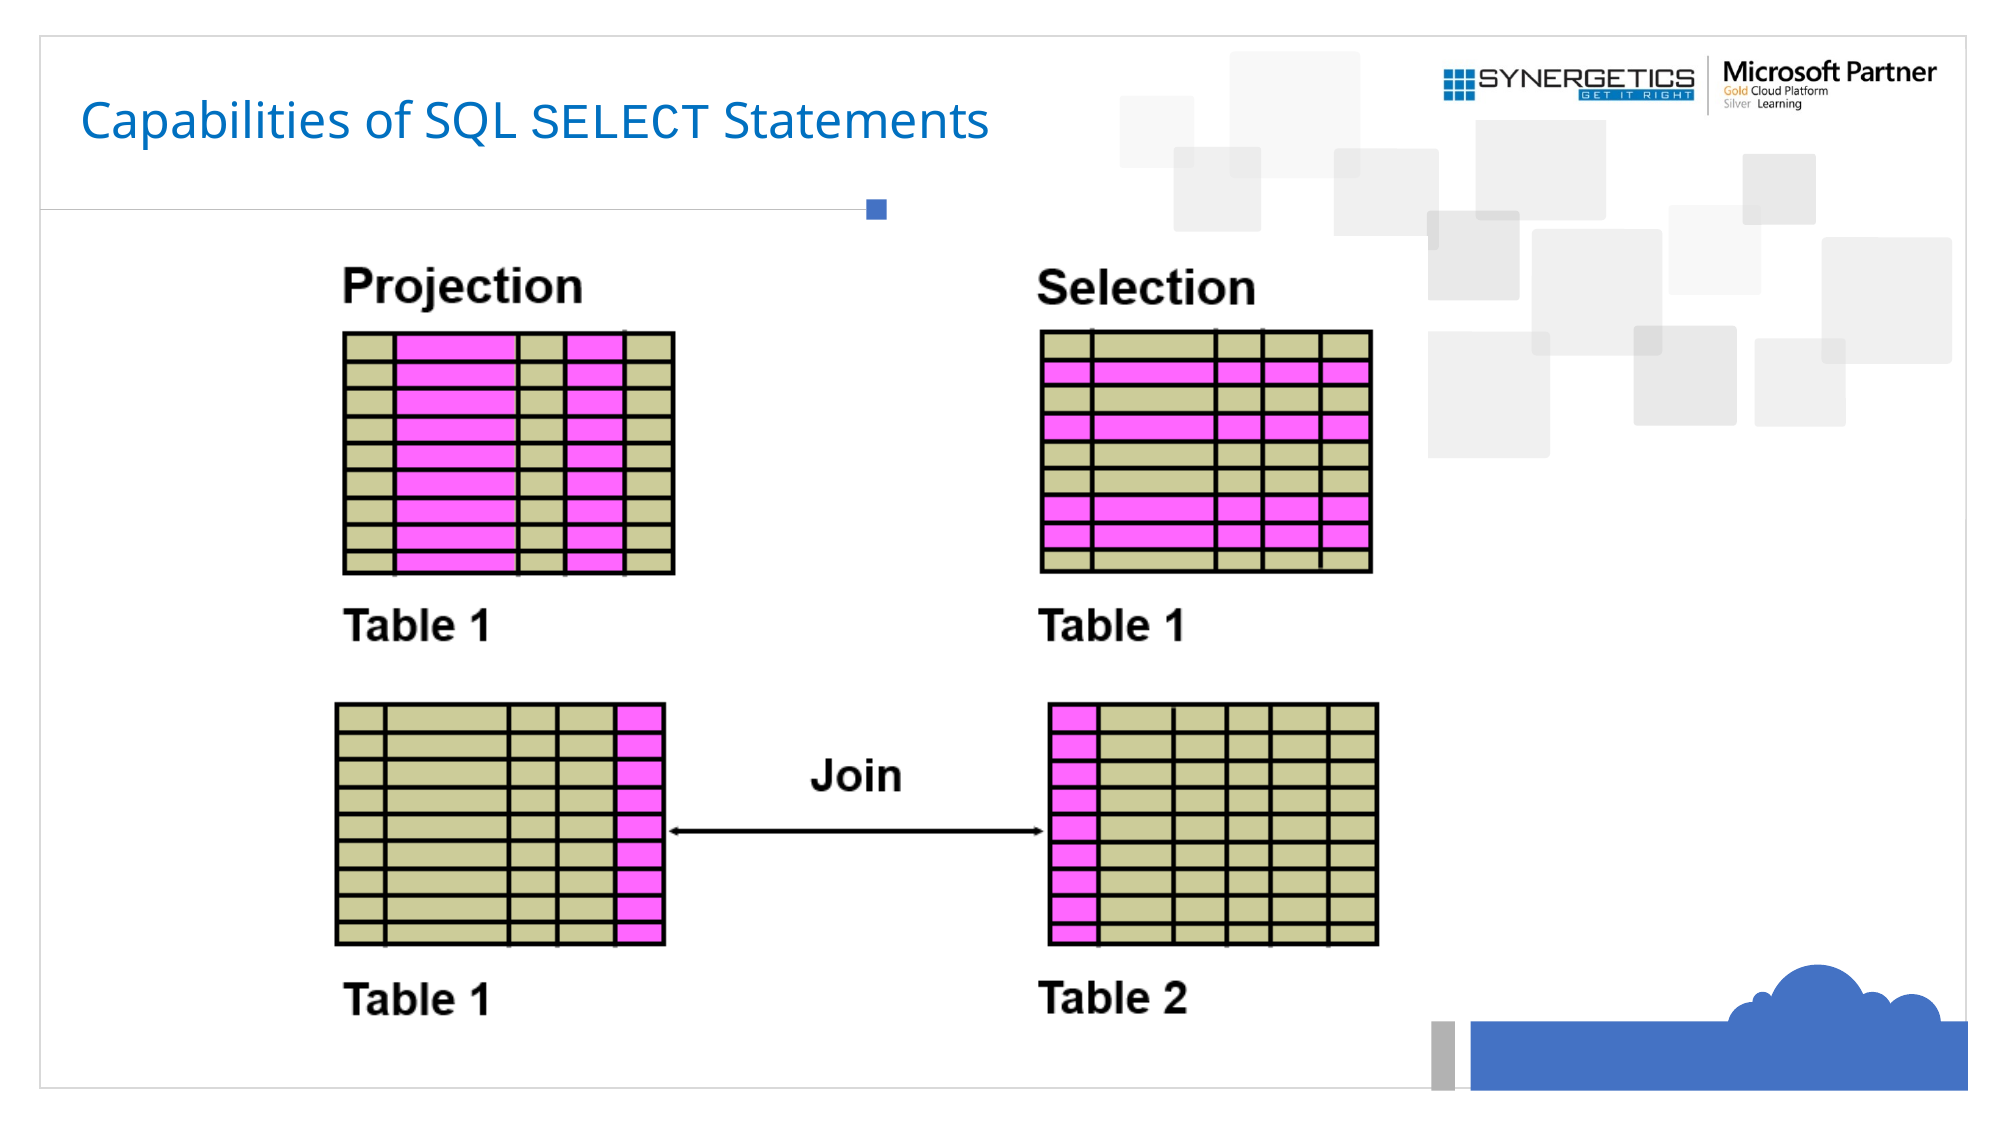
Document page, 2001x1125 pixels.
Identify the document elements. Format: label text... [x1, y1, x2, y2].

picture [291, 236, 1428, 1042]
picture [1431, 48, 1955, 120]
title Capabilities of SQL SELECT Statements [64, 59, 1932, 186]
